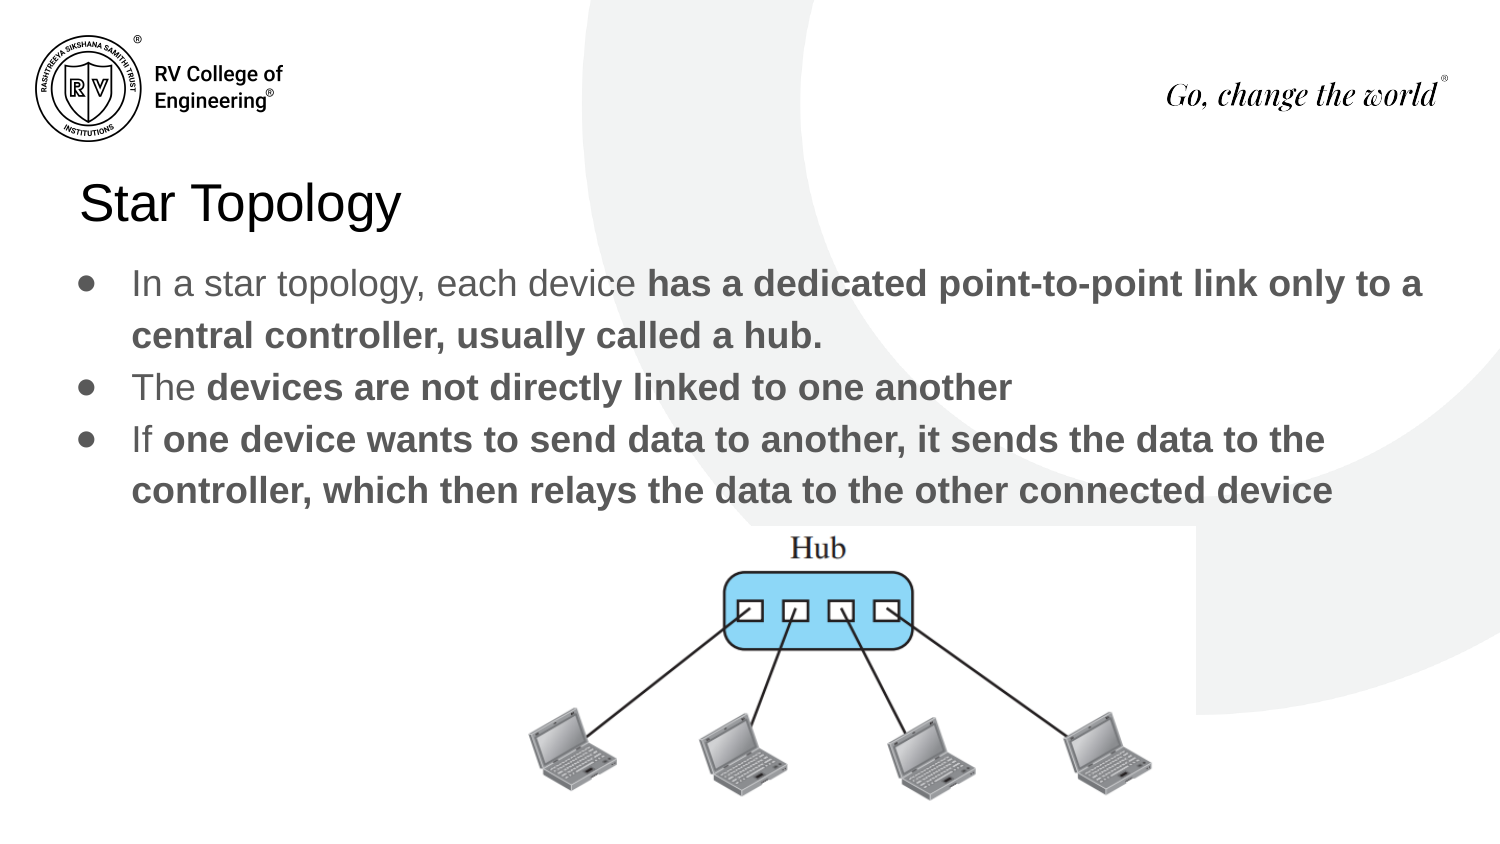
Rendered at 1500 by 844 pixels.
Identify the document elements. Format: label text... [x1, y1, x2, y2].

list In a star topology, each device has a dedicated point-to-point link only to a central controller, usually called a hub. The devices are not directly linked to one another If one device wants to send data to another, it sends the data to the controller, which then relays the data to the other connected device [41, 237, 1440, 844]
picture [0, 0, 1500, 844]
title Star Topology [64, 153, 1462, 248]
picture [500, 525, 1196, 811]
